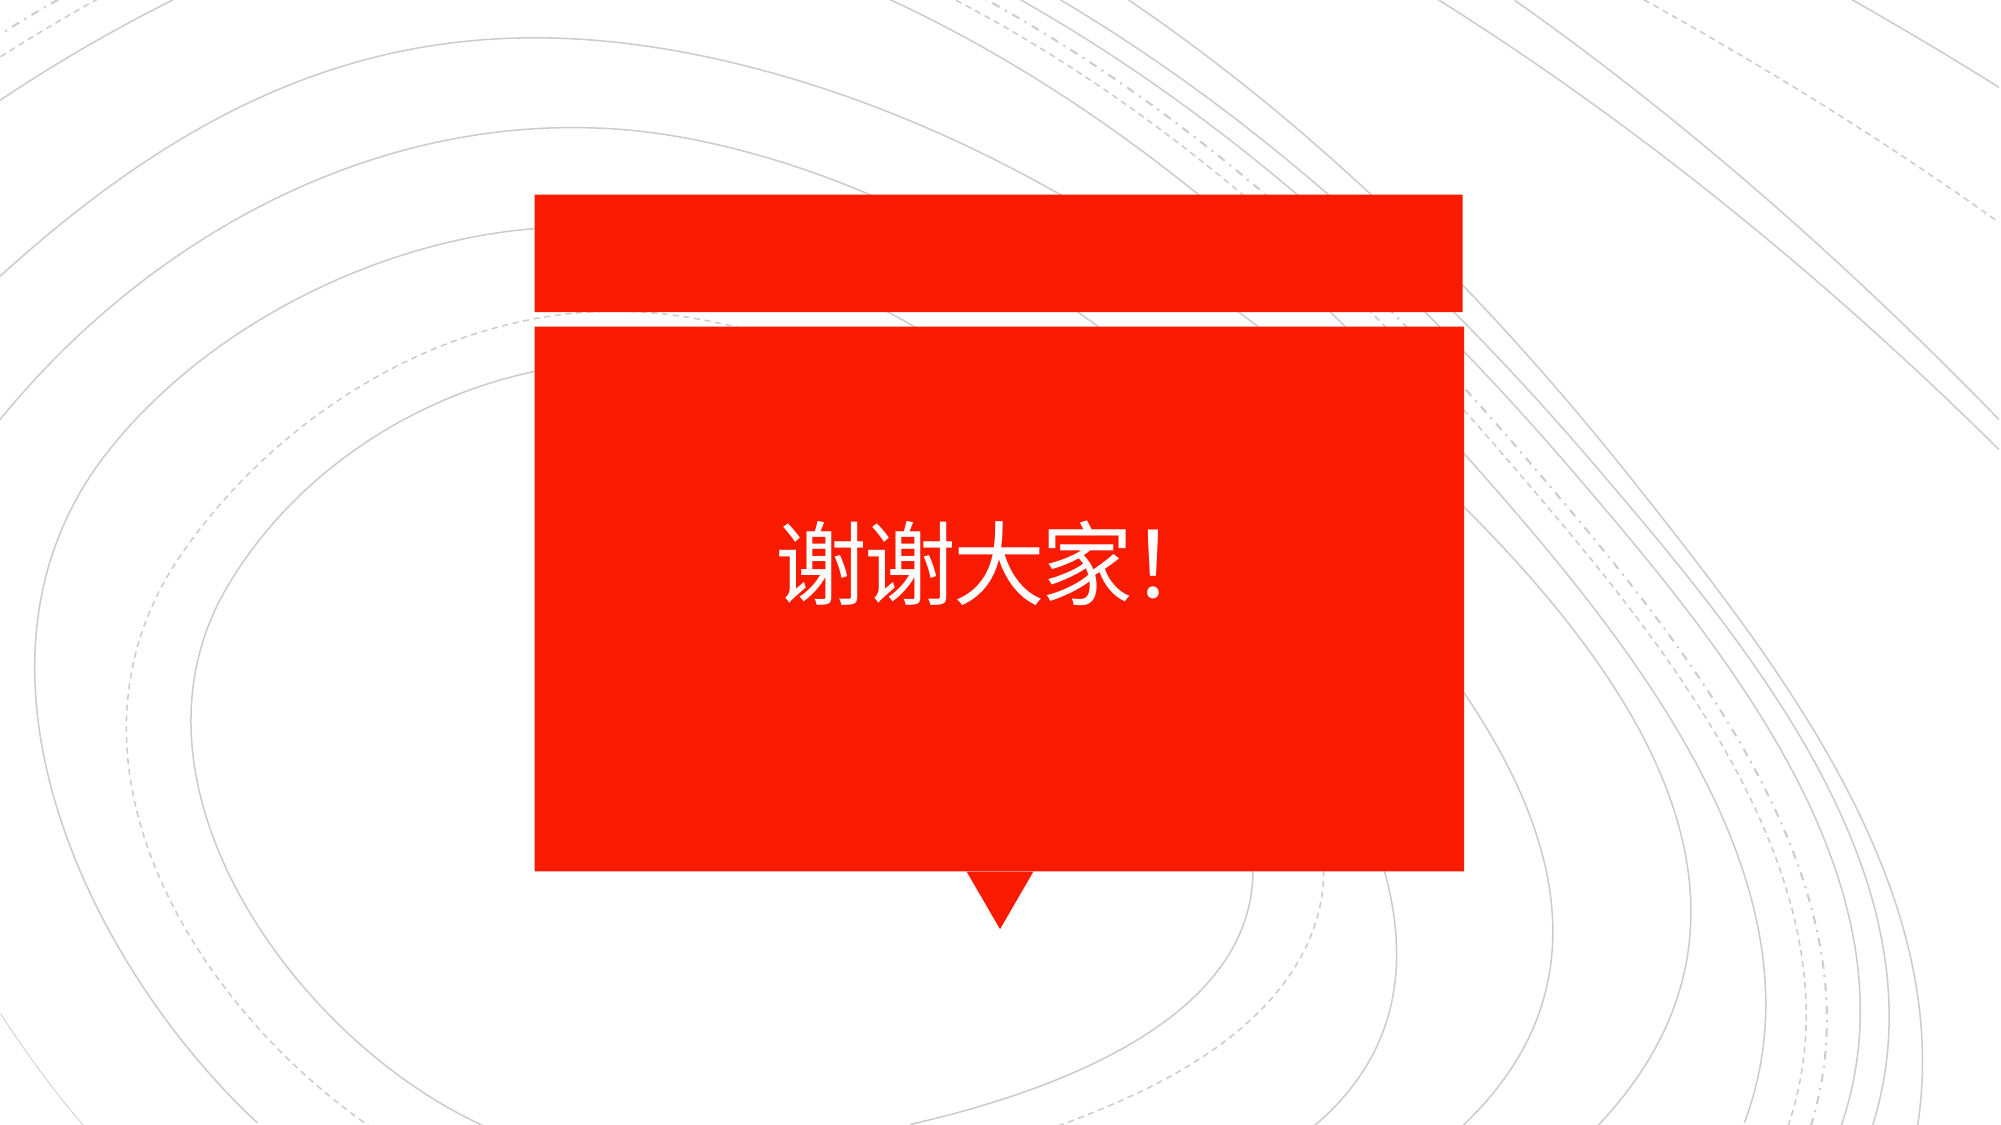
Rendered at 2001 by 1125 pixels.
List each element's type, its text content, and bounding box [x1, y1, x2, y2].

title 谢谢大家！ [548, 340, 1450, 618]
